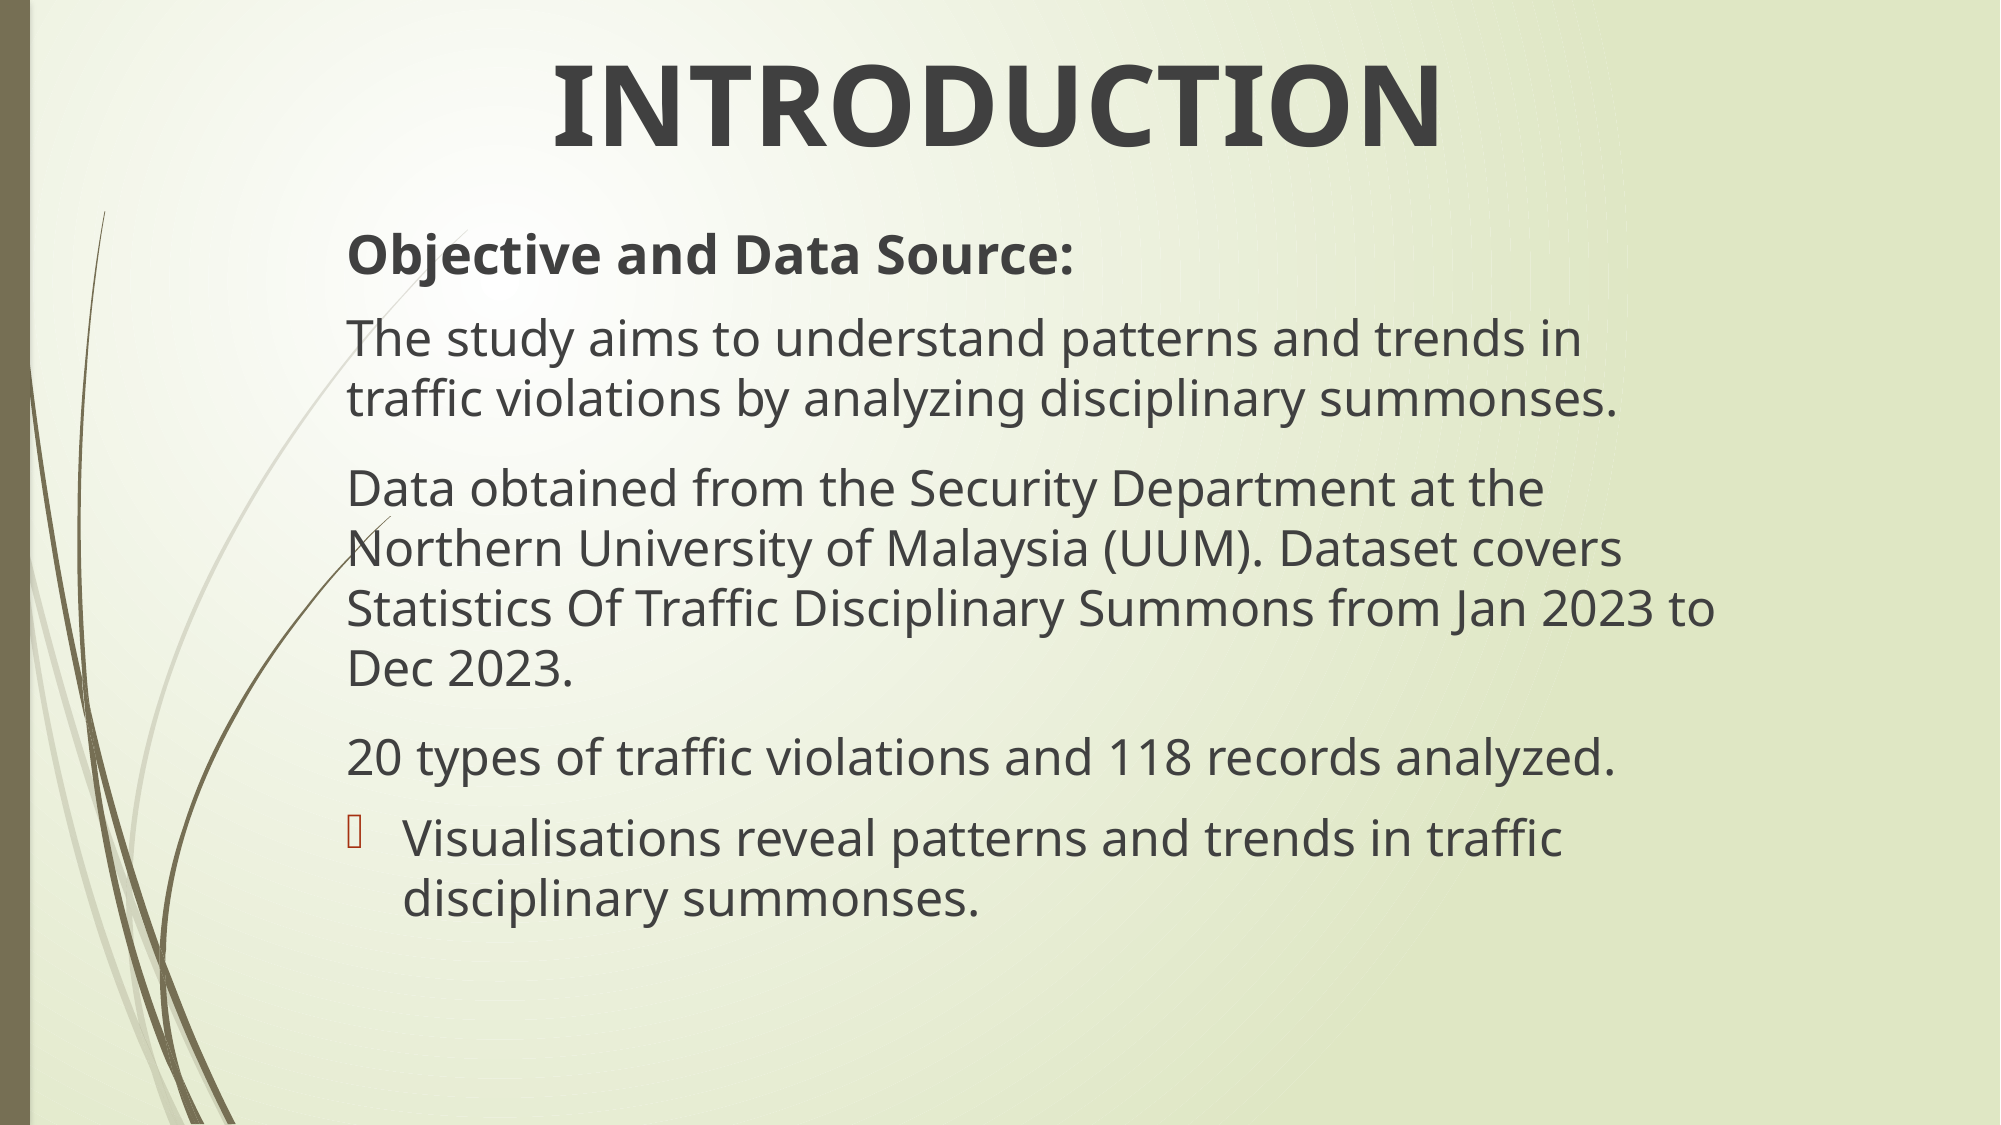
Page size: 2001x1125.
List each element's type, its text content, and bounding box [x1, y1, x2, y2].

list Objective and Data Source: [331, 212, 1744, 298]
list INTRODUCTION [0, 26, 2000, 144]
list The study aims to understand patterns and trends in traffic violations by analyzing disciplinary summonses. Data obtained from the Security Department at the Northern University of Malaysia (UUM). Dataset covers Statistics Of Traffic Disciplinary Summons from Jan 2023 to Dec 2023. 20 types of traffic violations and 118 records analyzed. Visualisations reveal patterns and trends in traffic disciplinary summonses. [331, 298, 1744, 1068]
